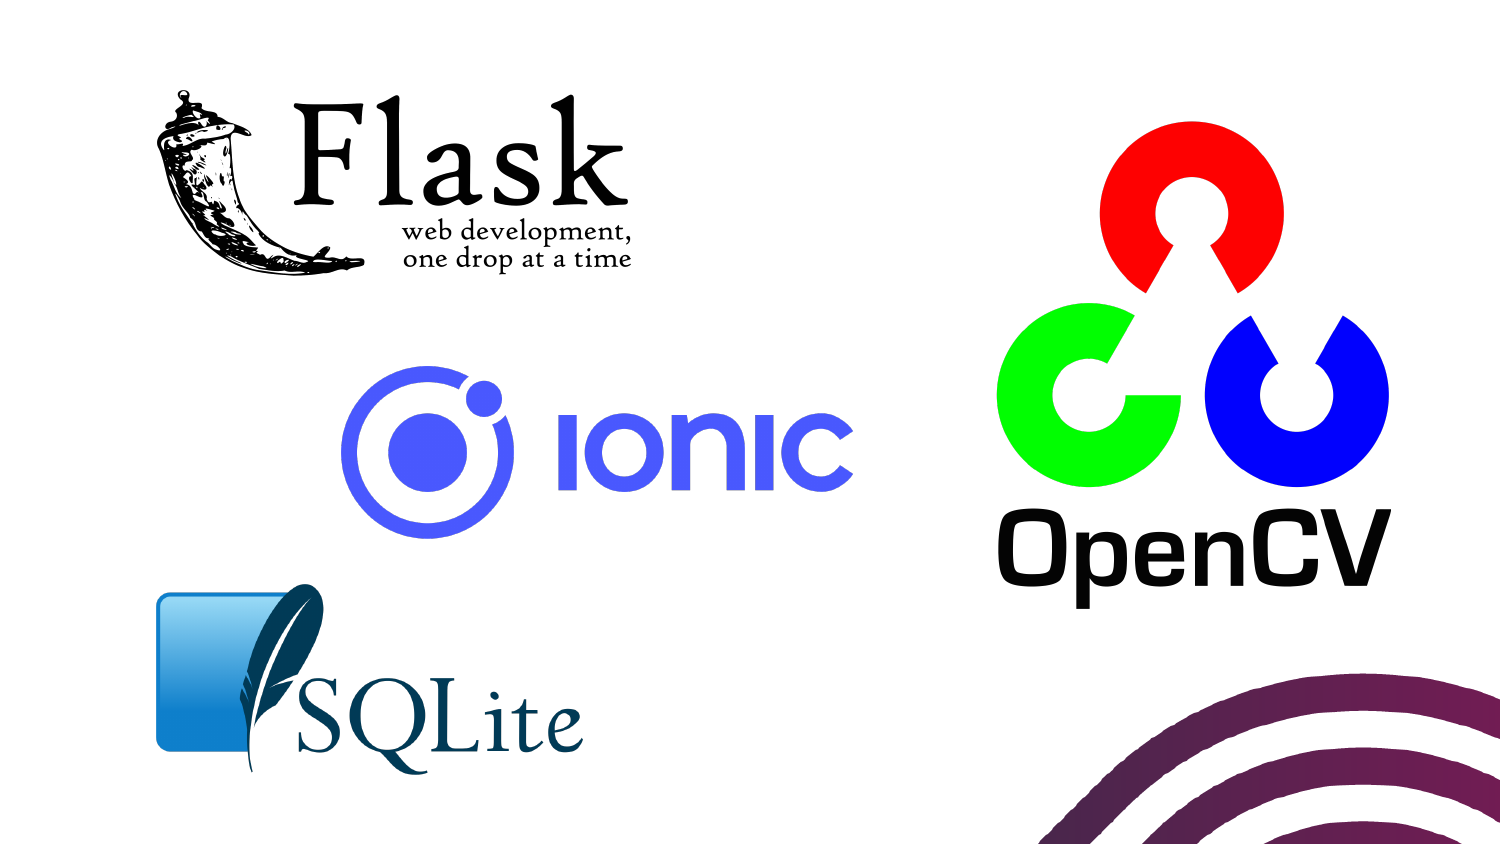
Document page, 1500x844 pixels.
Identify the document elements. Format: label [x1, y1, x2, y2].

picture [295, 120, 1500, 844]
picture [143, 84, 644, 280]
picture [144, 572, 596, 787]
